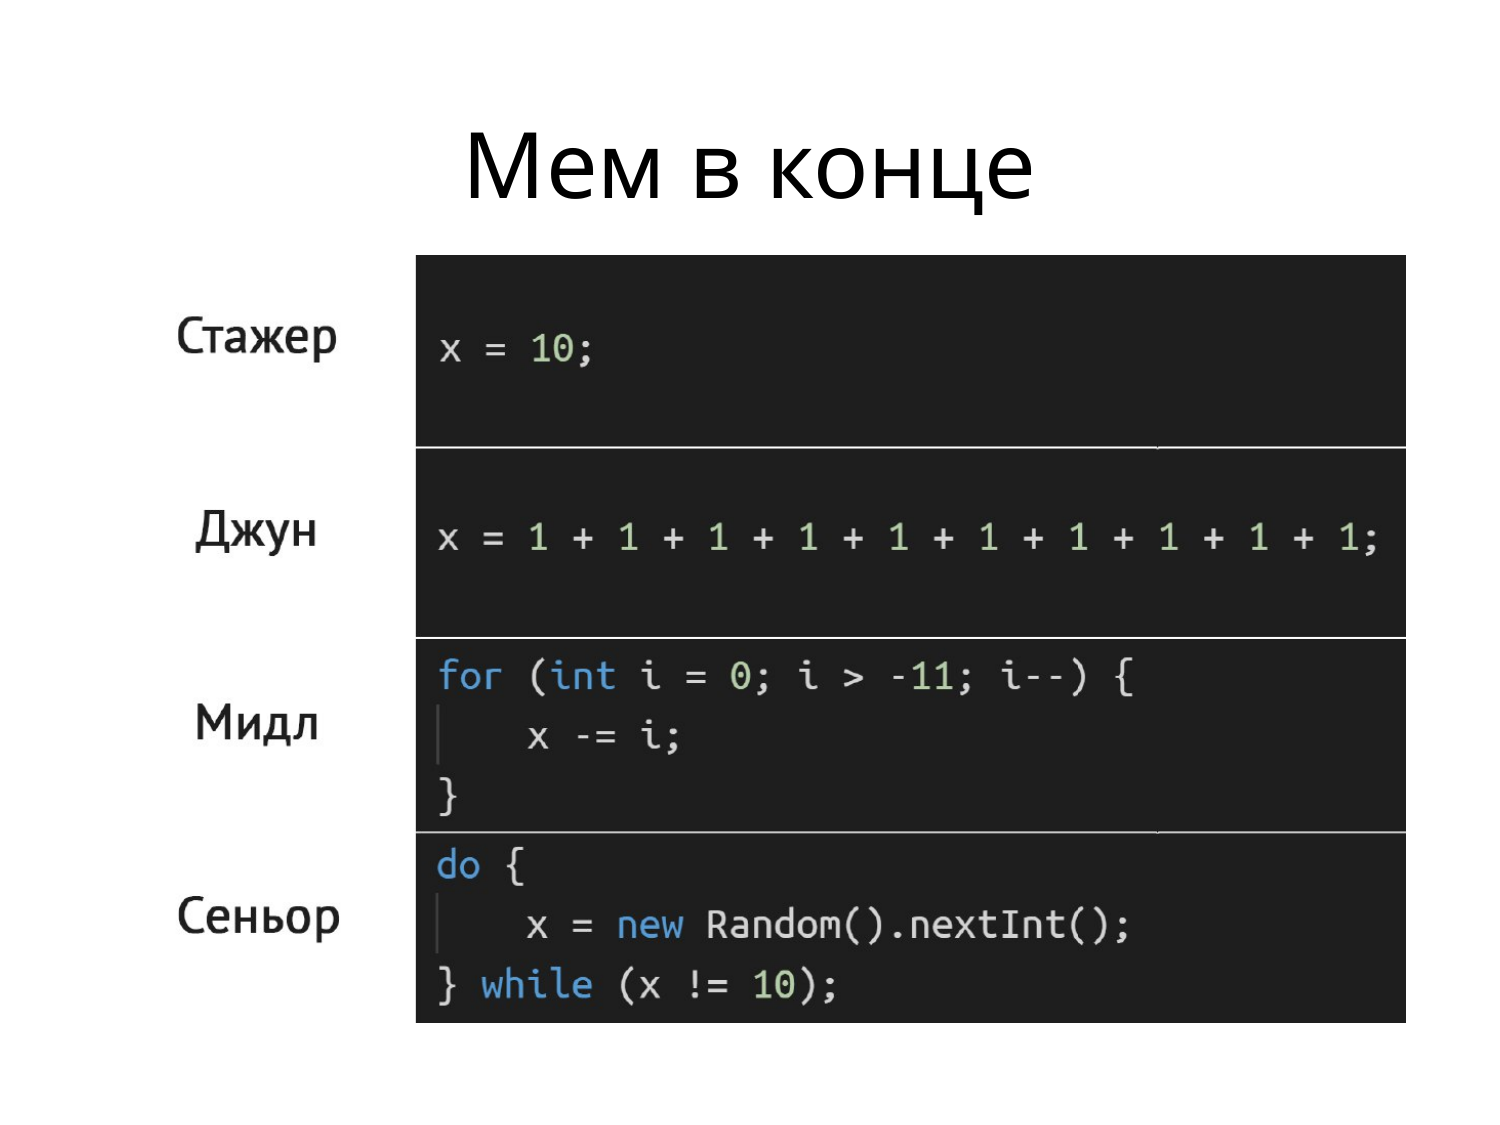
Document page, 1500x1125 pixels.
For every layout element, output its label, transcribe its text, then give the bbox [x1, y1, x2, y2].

title Мем в конце [103, 59, 1397, 255]
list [94, 255, 1406, 1023]
